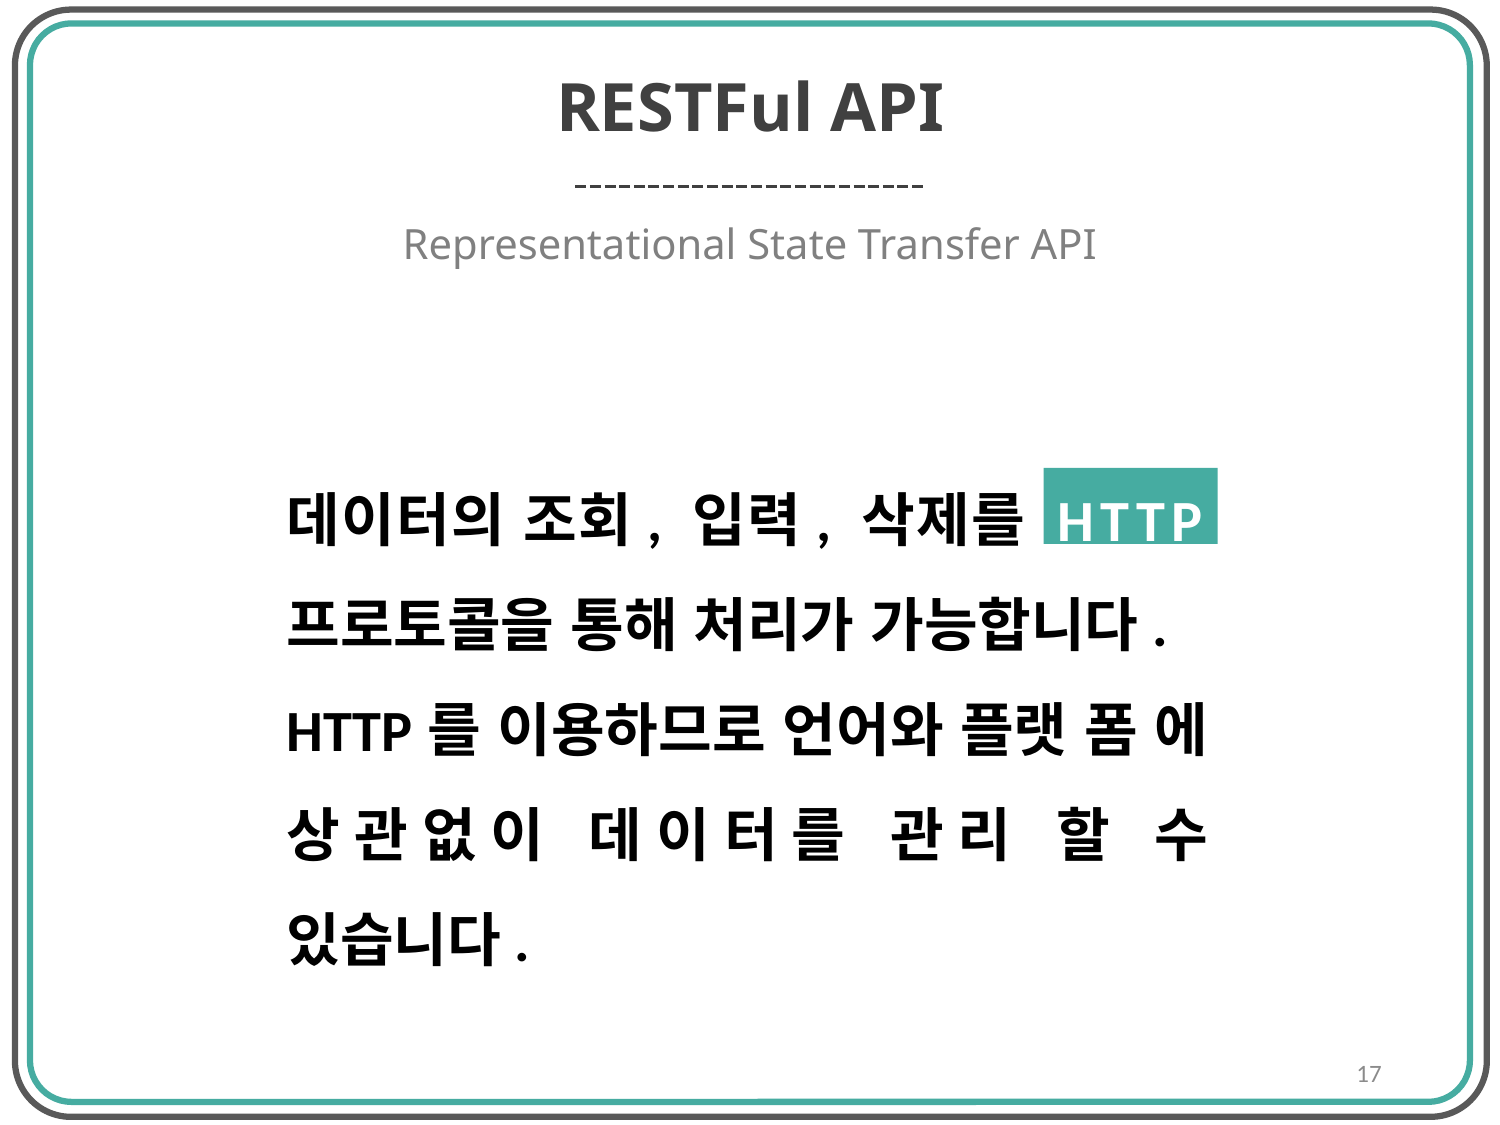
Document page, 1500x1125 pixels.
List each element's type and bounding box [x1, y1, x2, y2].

text_box [14, 9, 1487, 1117]
